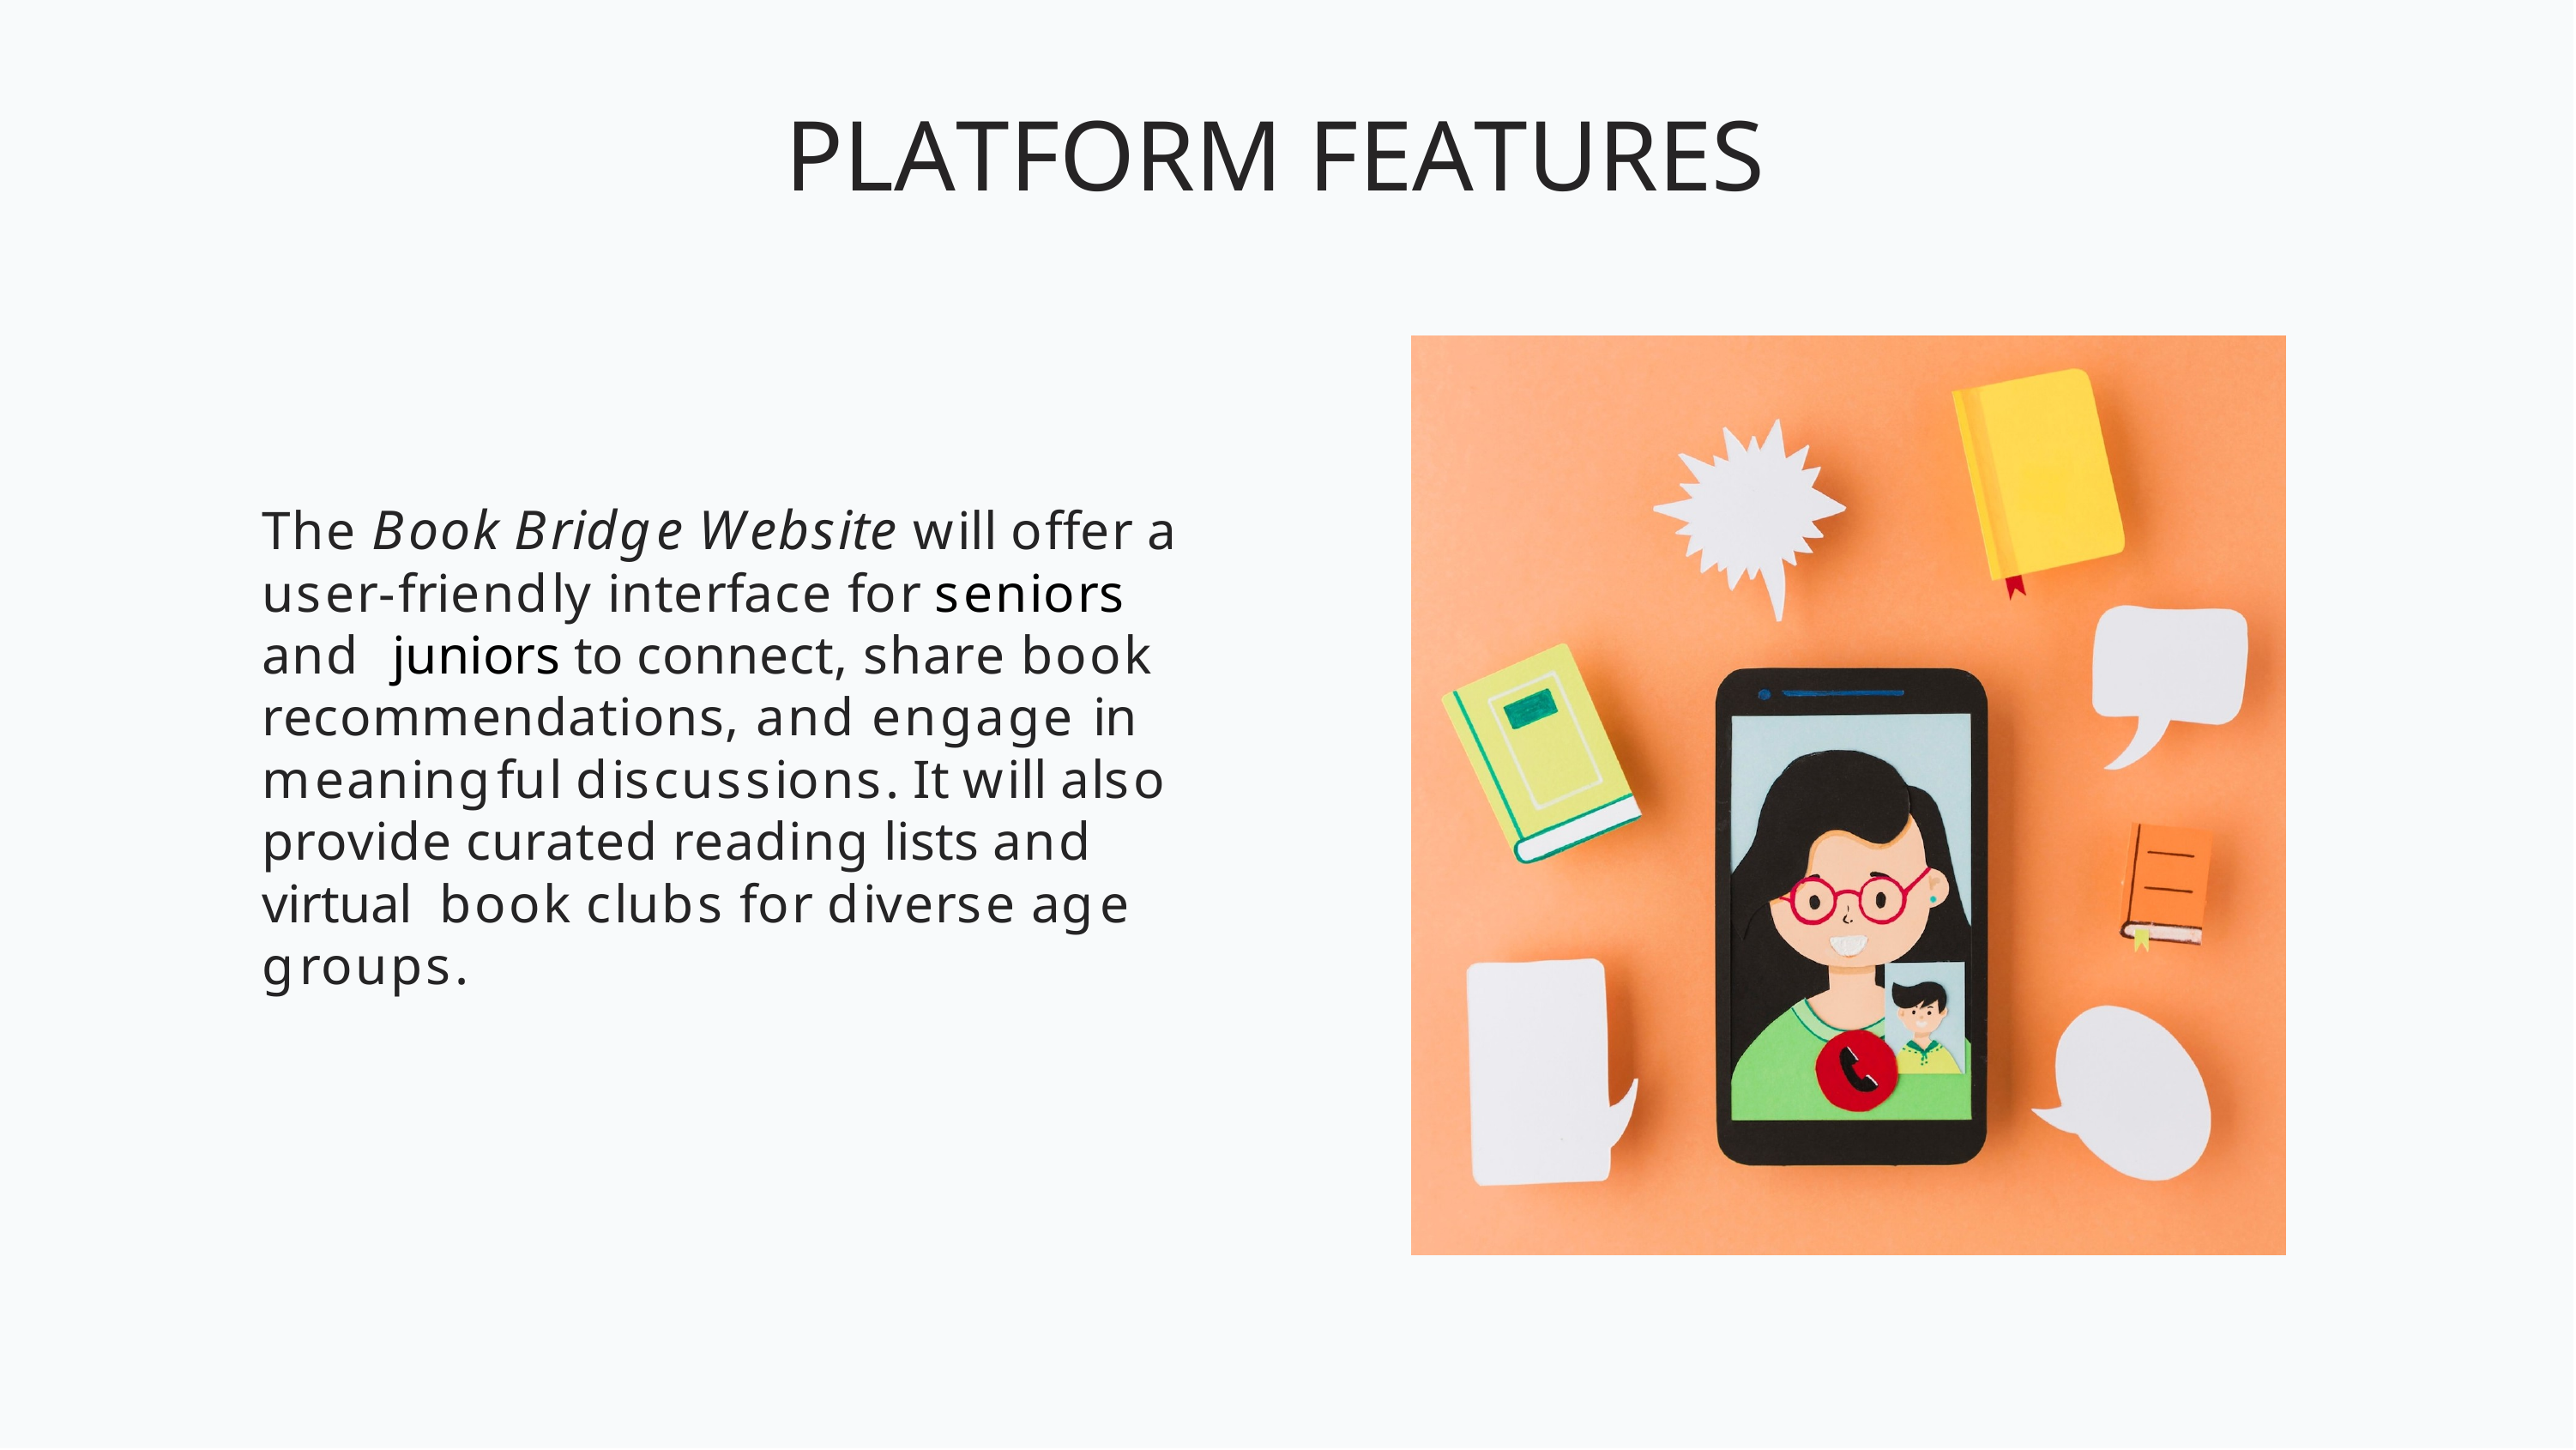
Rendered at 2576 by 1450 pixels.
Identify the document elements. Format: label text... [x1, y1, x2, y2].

text_box The Book Bridge Website will oﬀer a user-friendly interface for seniors and juniors to connect, share book recommendations, and engage in meaningful discussions. It will also provide curated reading lists and virtual book clubs for diverse age groups. [260, 493, 1216, 995]
picture [1411, 335, 2286, 1255]
title PLATFORM FEATURES [783, 92, 1824, 336]
